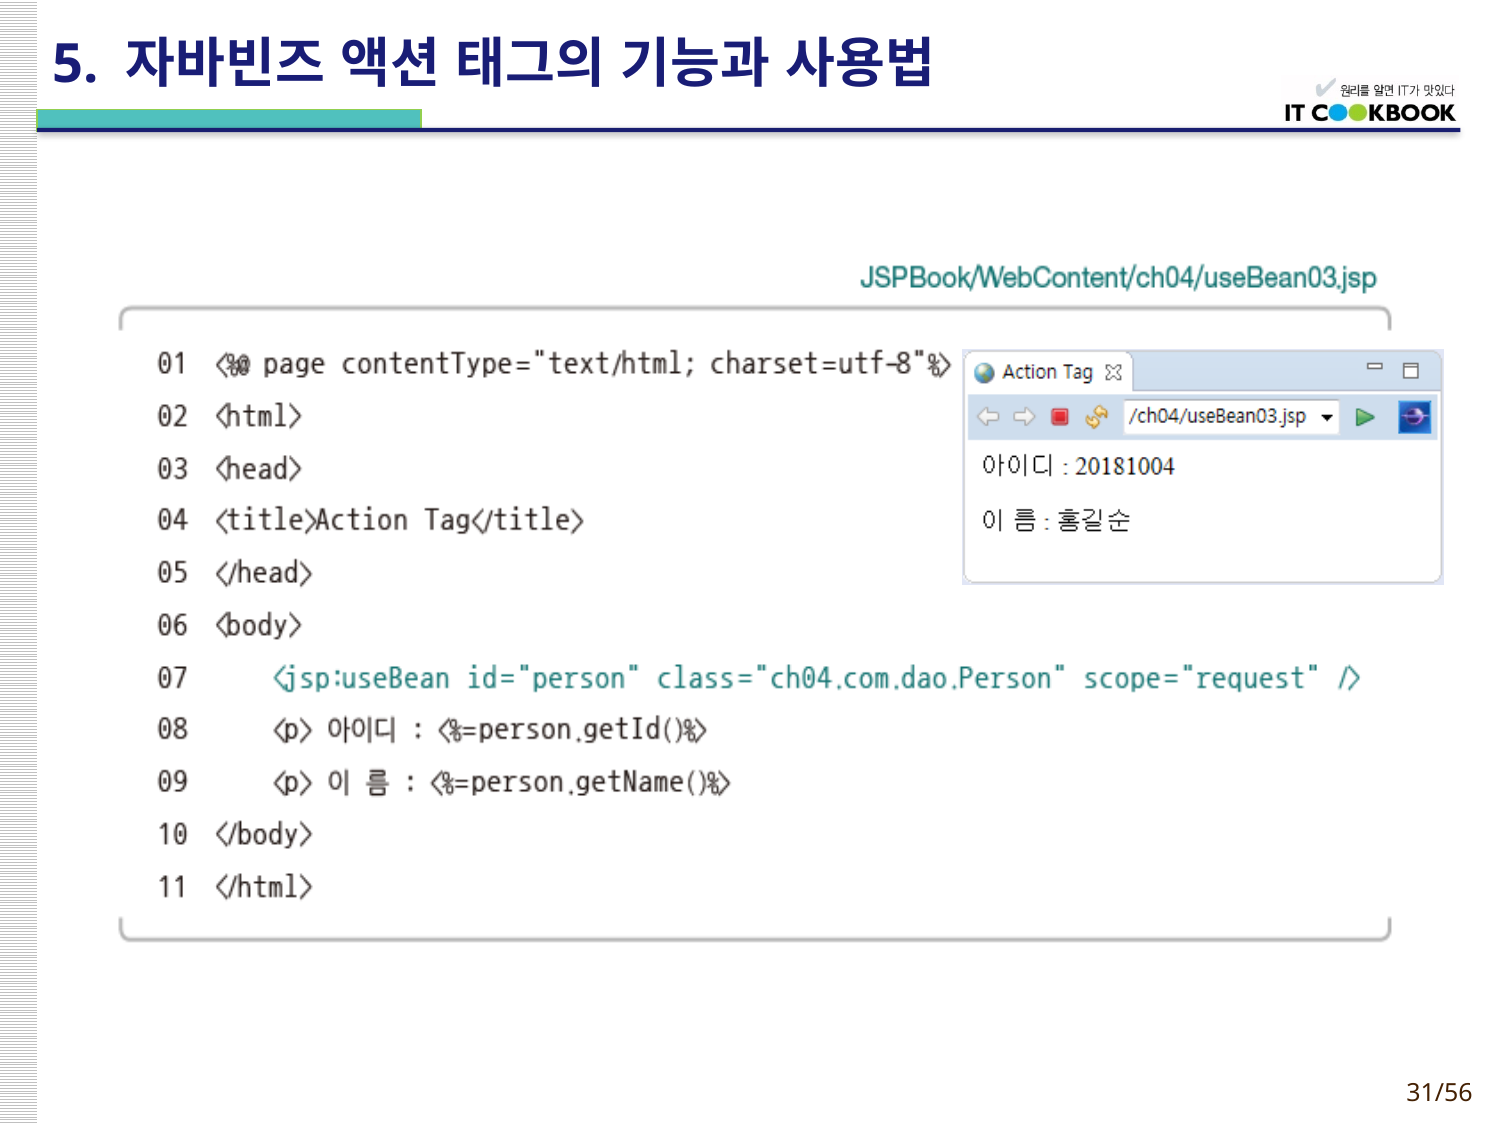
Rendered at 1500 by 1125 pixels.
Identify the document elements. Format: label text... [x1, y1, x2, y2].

picture [1281, 75, 1459, 123]
title 5. 자바빈즈 액션 태그의 기능과 사용법 [37, 13, 1278, 109]
picture [94, 243, 1444, 965]
